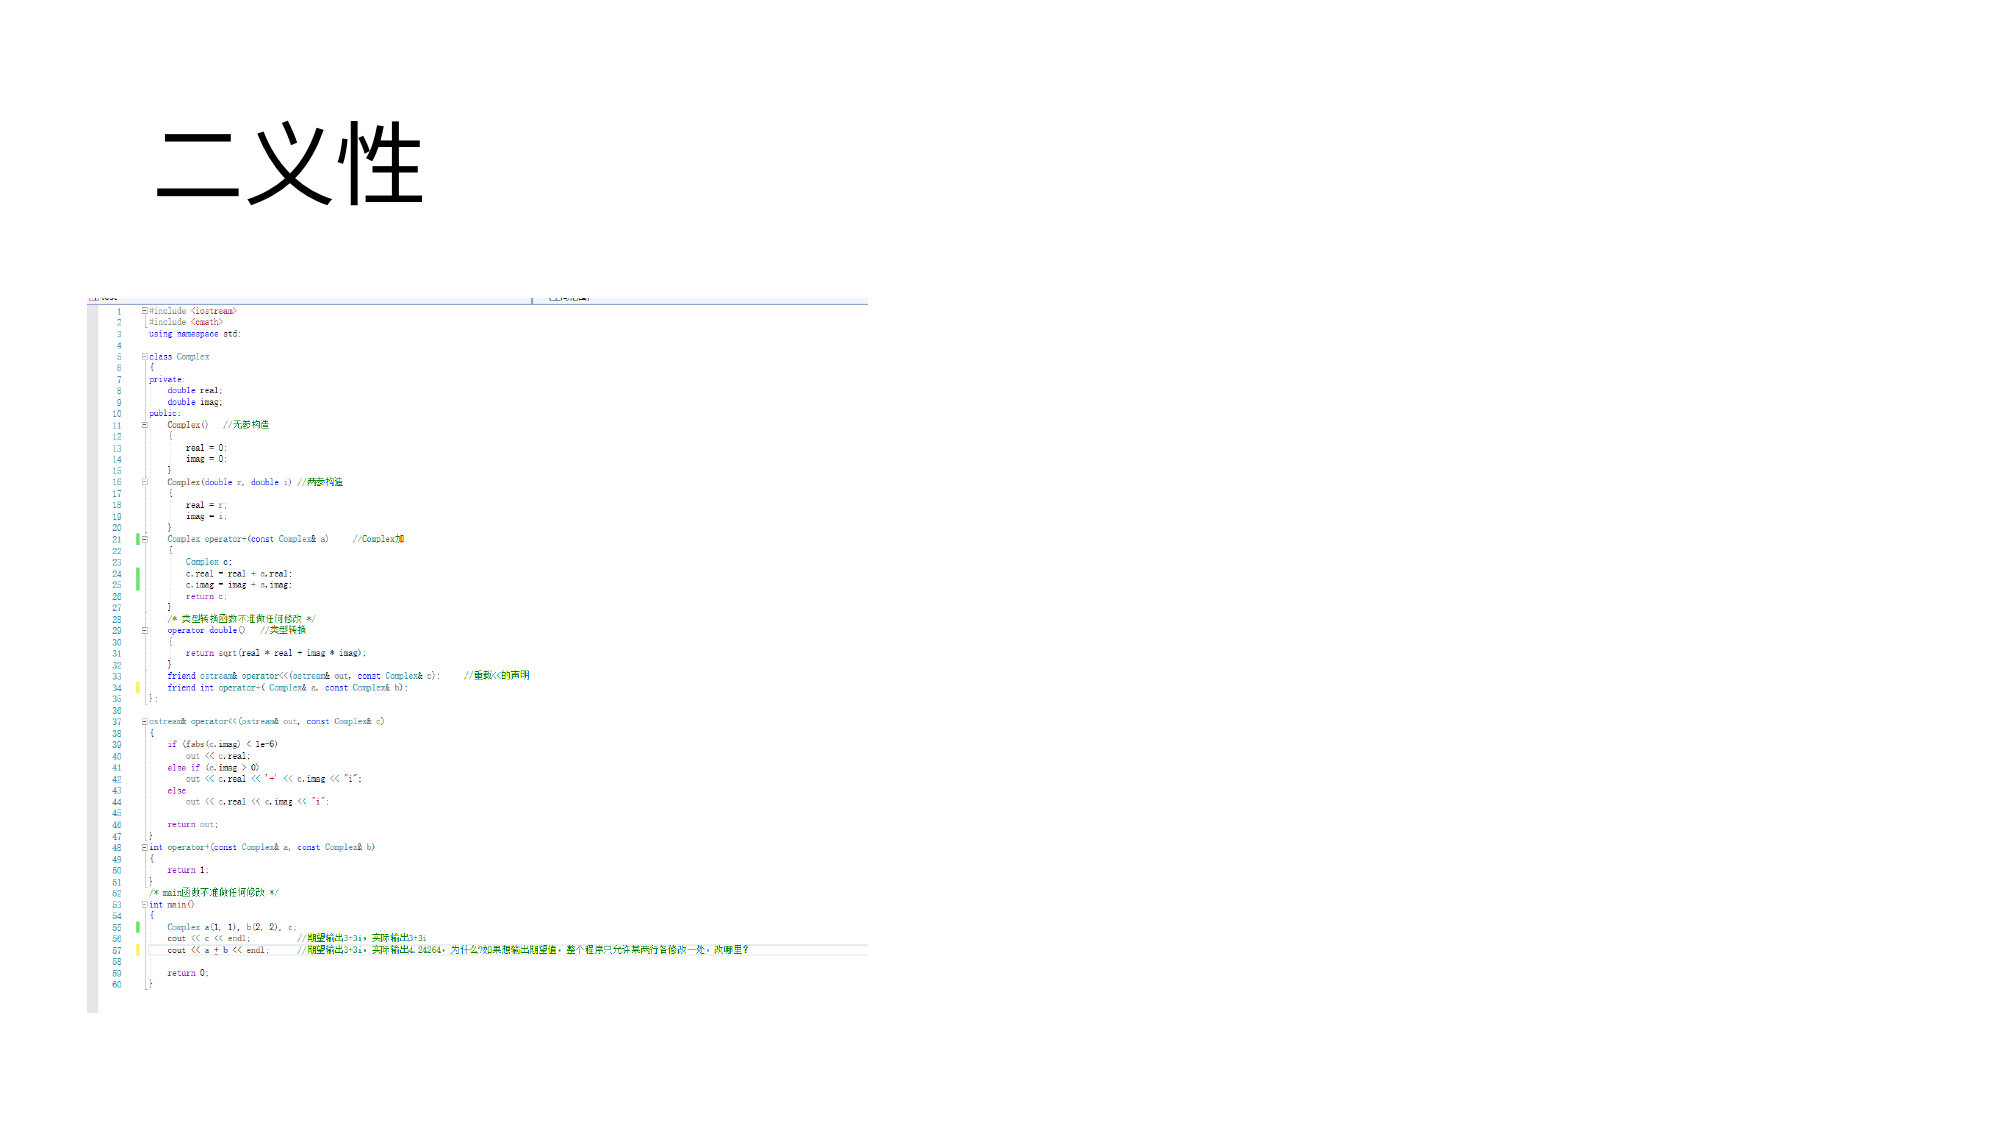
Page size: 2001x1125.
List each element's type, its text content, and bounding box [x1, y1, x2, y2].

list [87, 298, 868, 1013]
title 二义性 [137, 59, 1863, 278]
